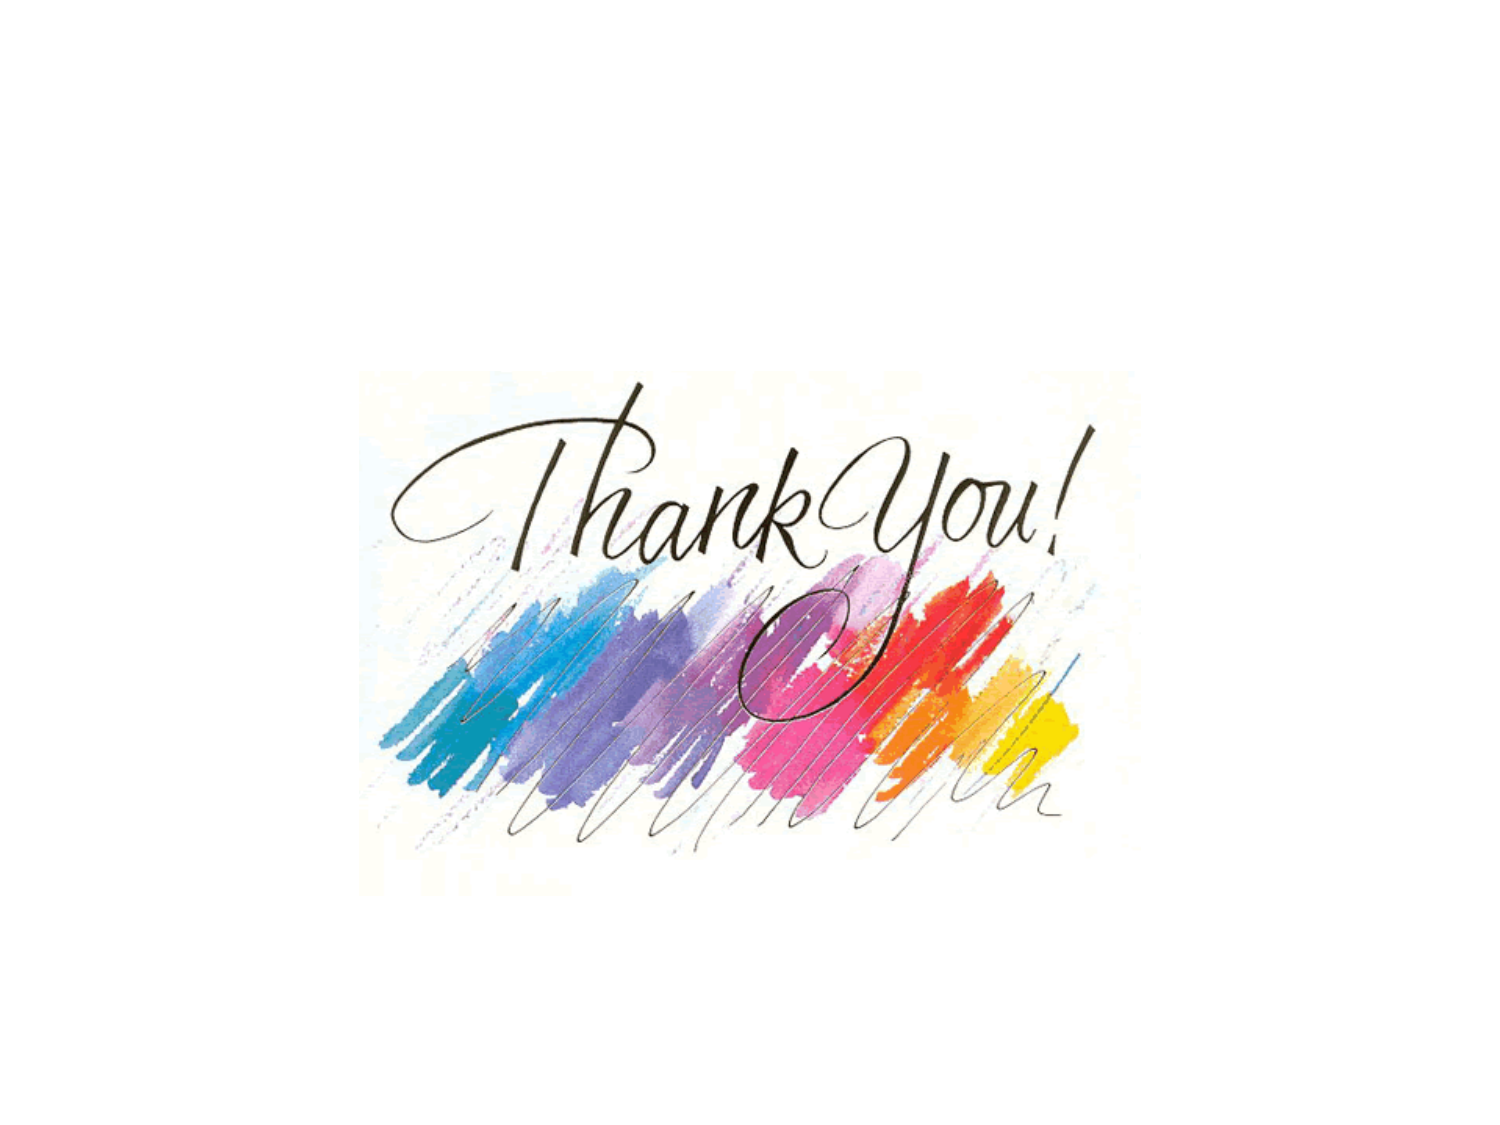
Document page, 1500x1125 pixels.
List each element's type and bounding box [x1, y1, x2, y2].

list [359, 371, 1141, 896]
